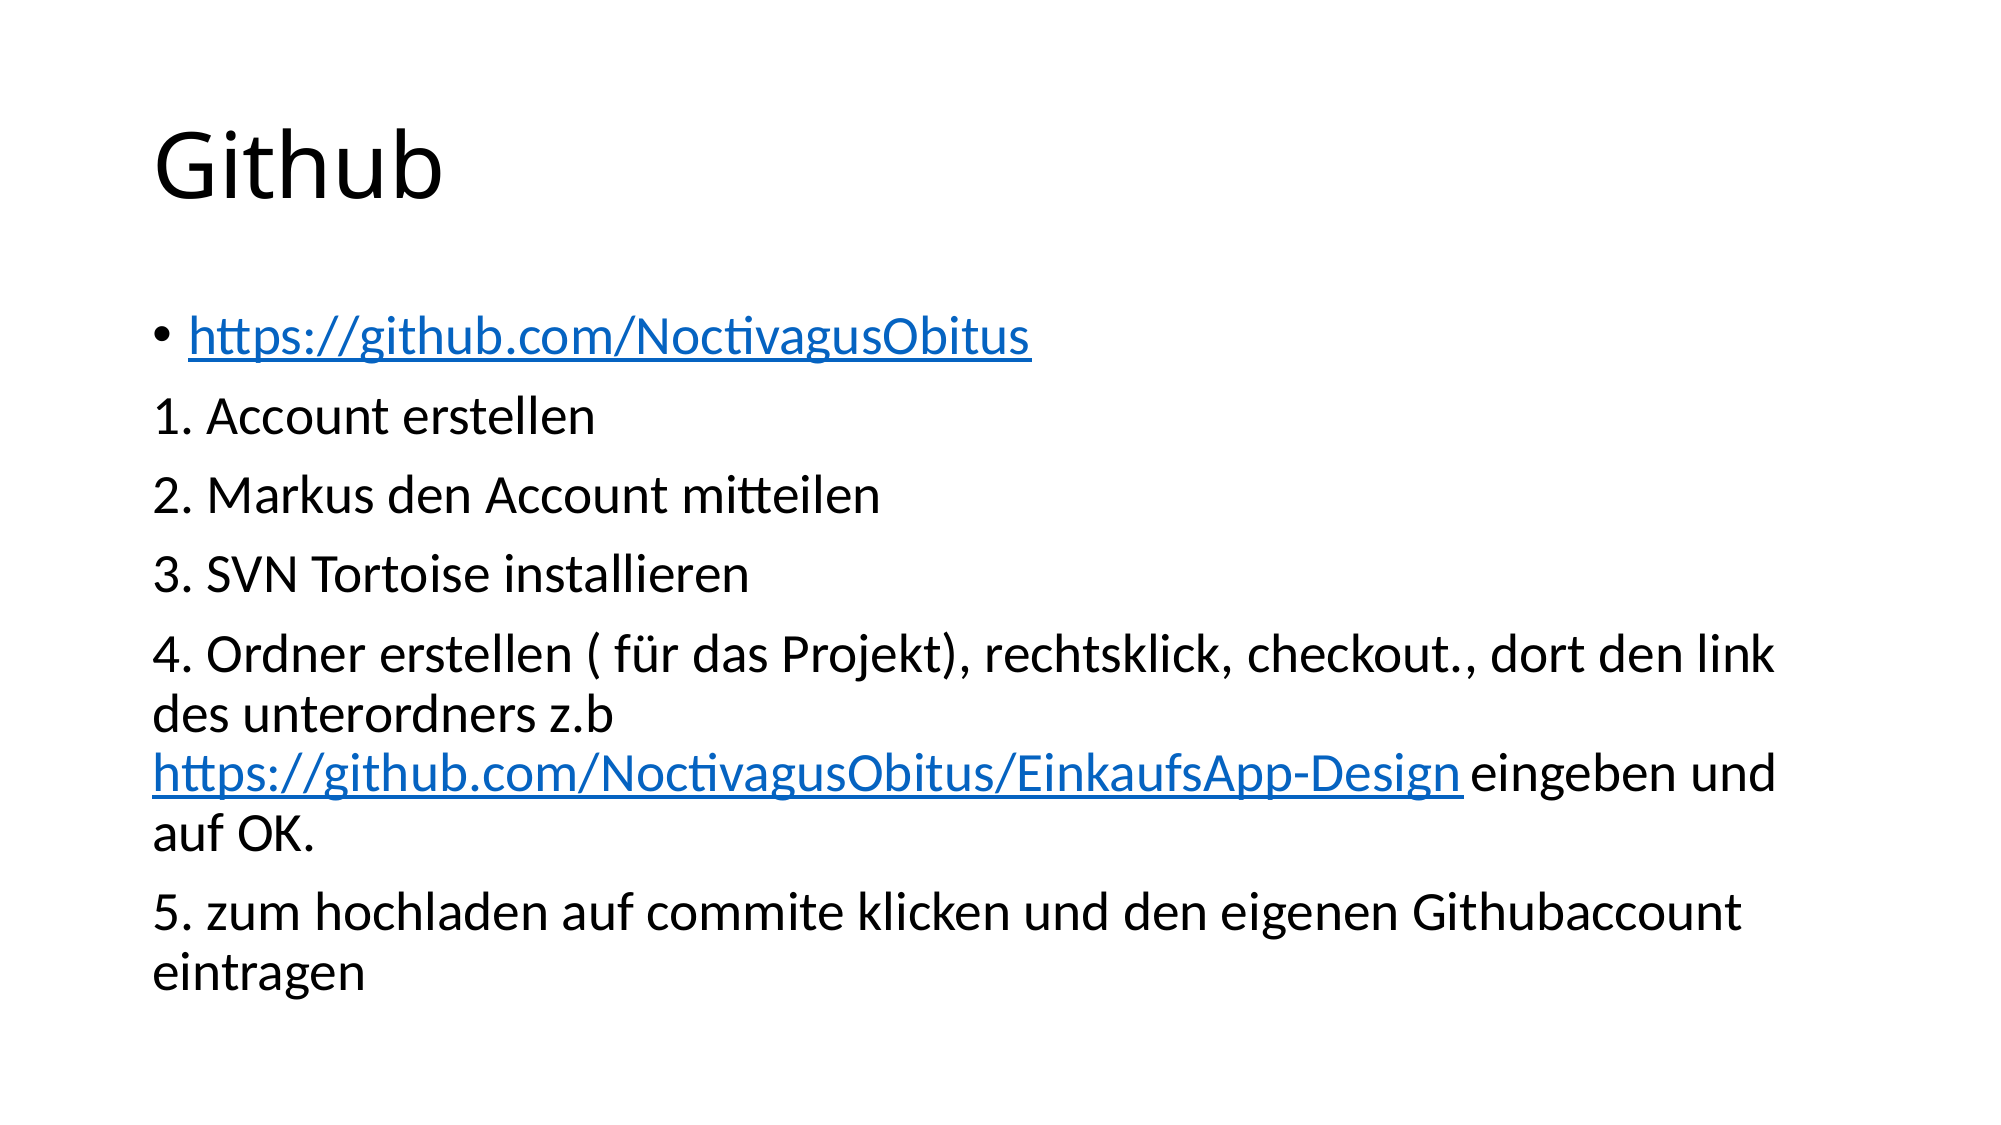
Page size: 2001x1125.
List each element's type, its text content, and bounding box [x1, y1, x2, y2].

list https://github.com/NoctivagusObitus 1. Account erstellen 2. Markus den Account mitteilen 3. SVN Tortoise installieren 4. Ordner erstellen ( für das Projekt), rechtsklick, checkout., dort den link des unterordners z.b https://github.com/NoctivagusObitus/EinkaufsApp-Design eingeben und auf OK. 5. zum hochladen auf commite klicken und den eigenen Githubaccount eintragen [137, 299, 1863, 1014]
title Github [137, 59, 1863, 278]
